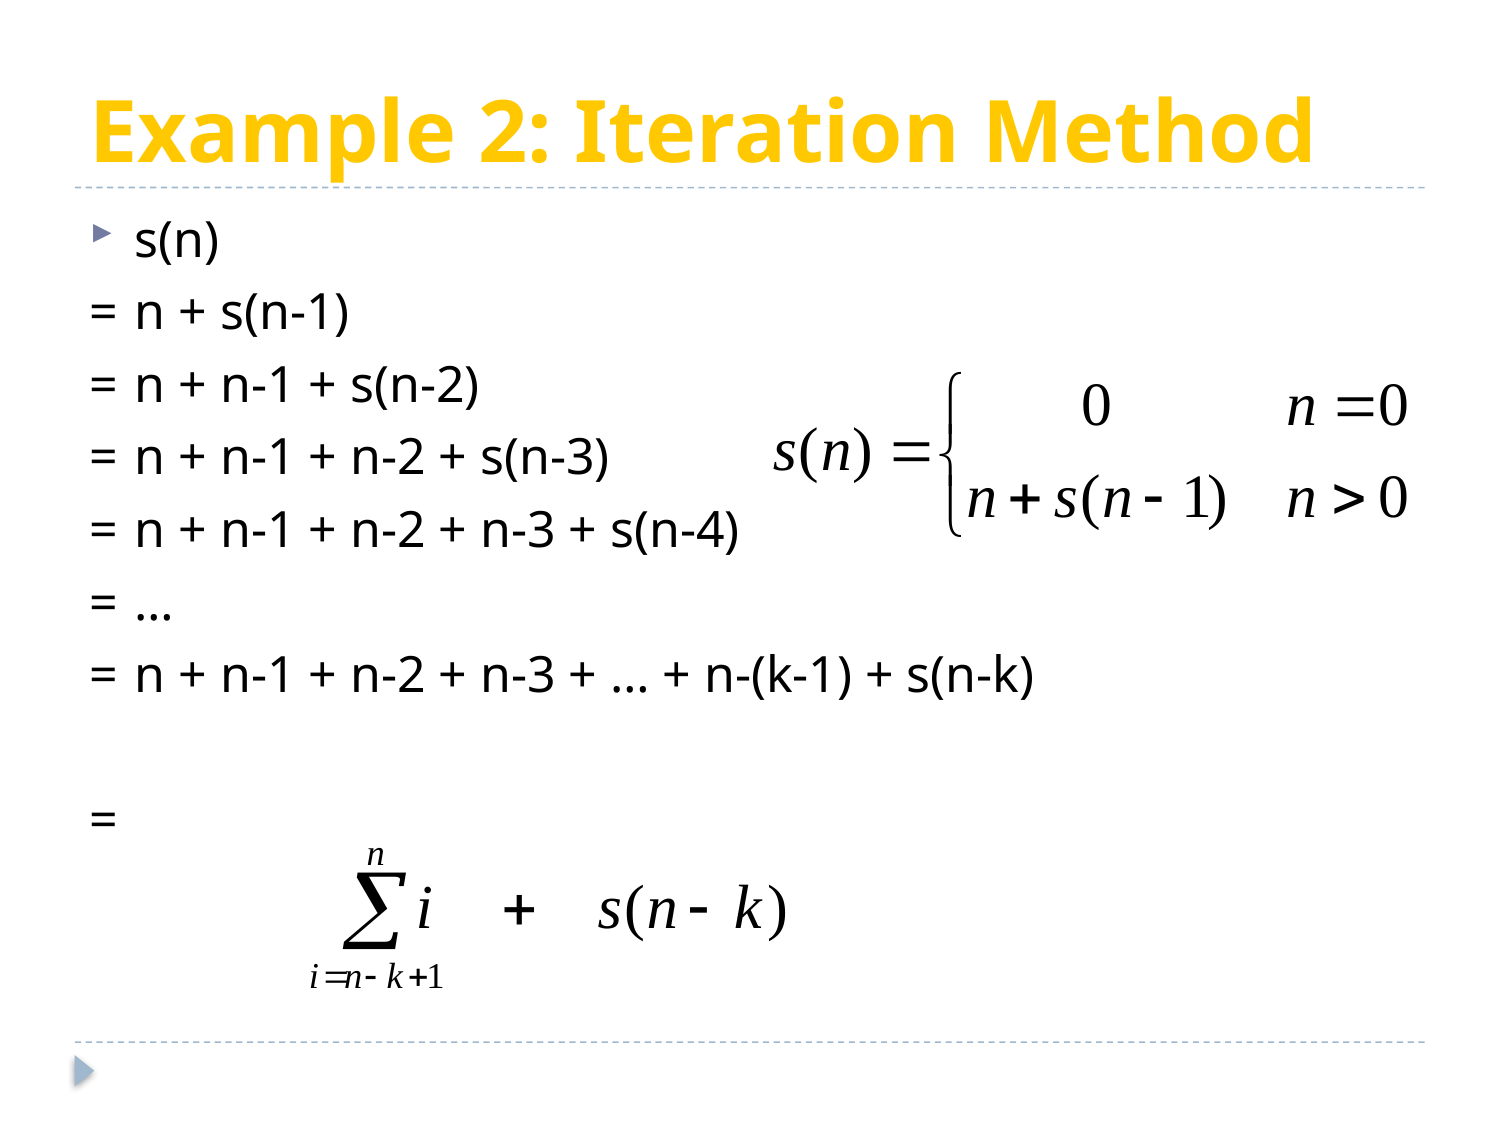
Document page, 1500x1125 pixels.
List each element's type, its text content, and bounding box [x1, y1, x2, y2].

list s(n) = n + s(n-1) = n + n-1 + s(n-2) = n + n-1 + n-2 + s(n-3) = n + n-1 + n-2 + n-3 + s(n-4) = … = n + n-1 + n-2 + n-3 + … + n-(k-1) + s(n-k) = [75, 231, 1425, 1010]
text_box Example 2: Iteration Method [74, 25, 1425, 231]
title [762, 362, 1420, 548]
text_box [299, 824, 801, 1002]
